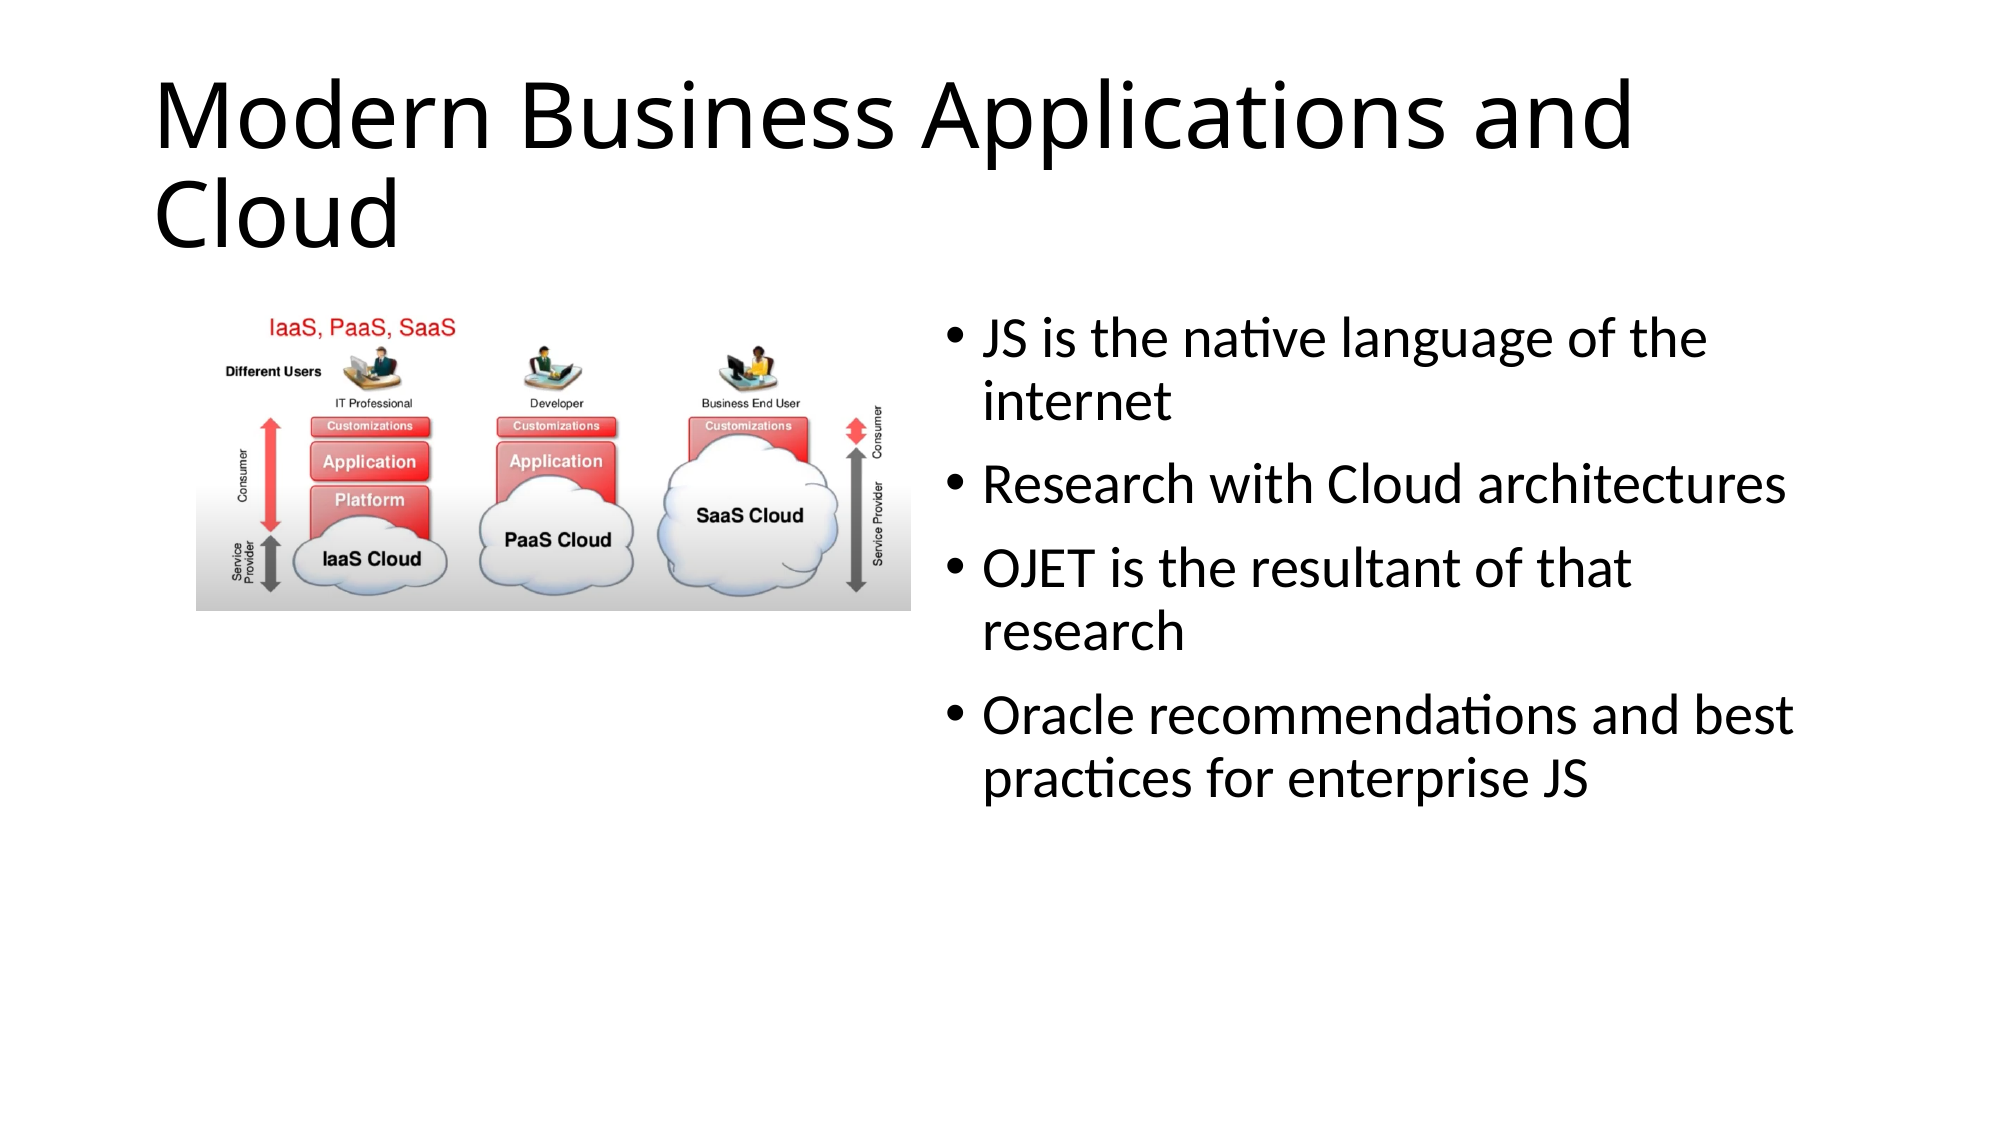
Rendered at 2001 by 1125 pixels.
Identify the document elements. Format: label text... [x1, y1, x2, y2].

picture [196, 306, 911, 611]
list JS is the native language of the internet Research with Cloud architectures OJET is the resultant of that research Oracle recommendations and best practices for enterprise JS [930, 299, 1863, 1014]
title Modern Business Applications and Cloud [137, 59, 1863, 278]
